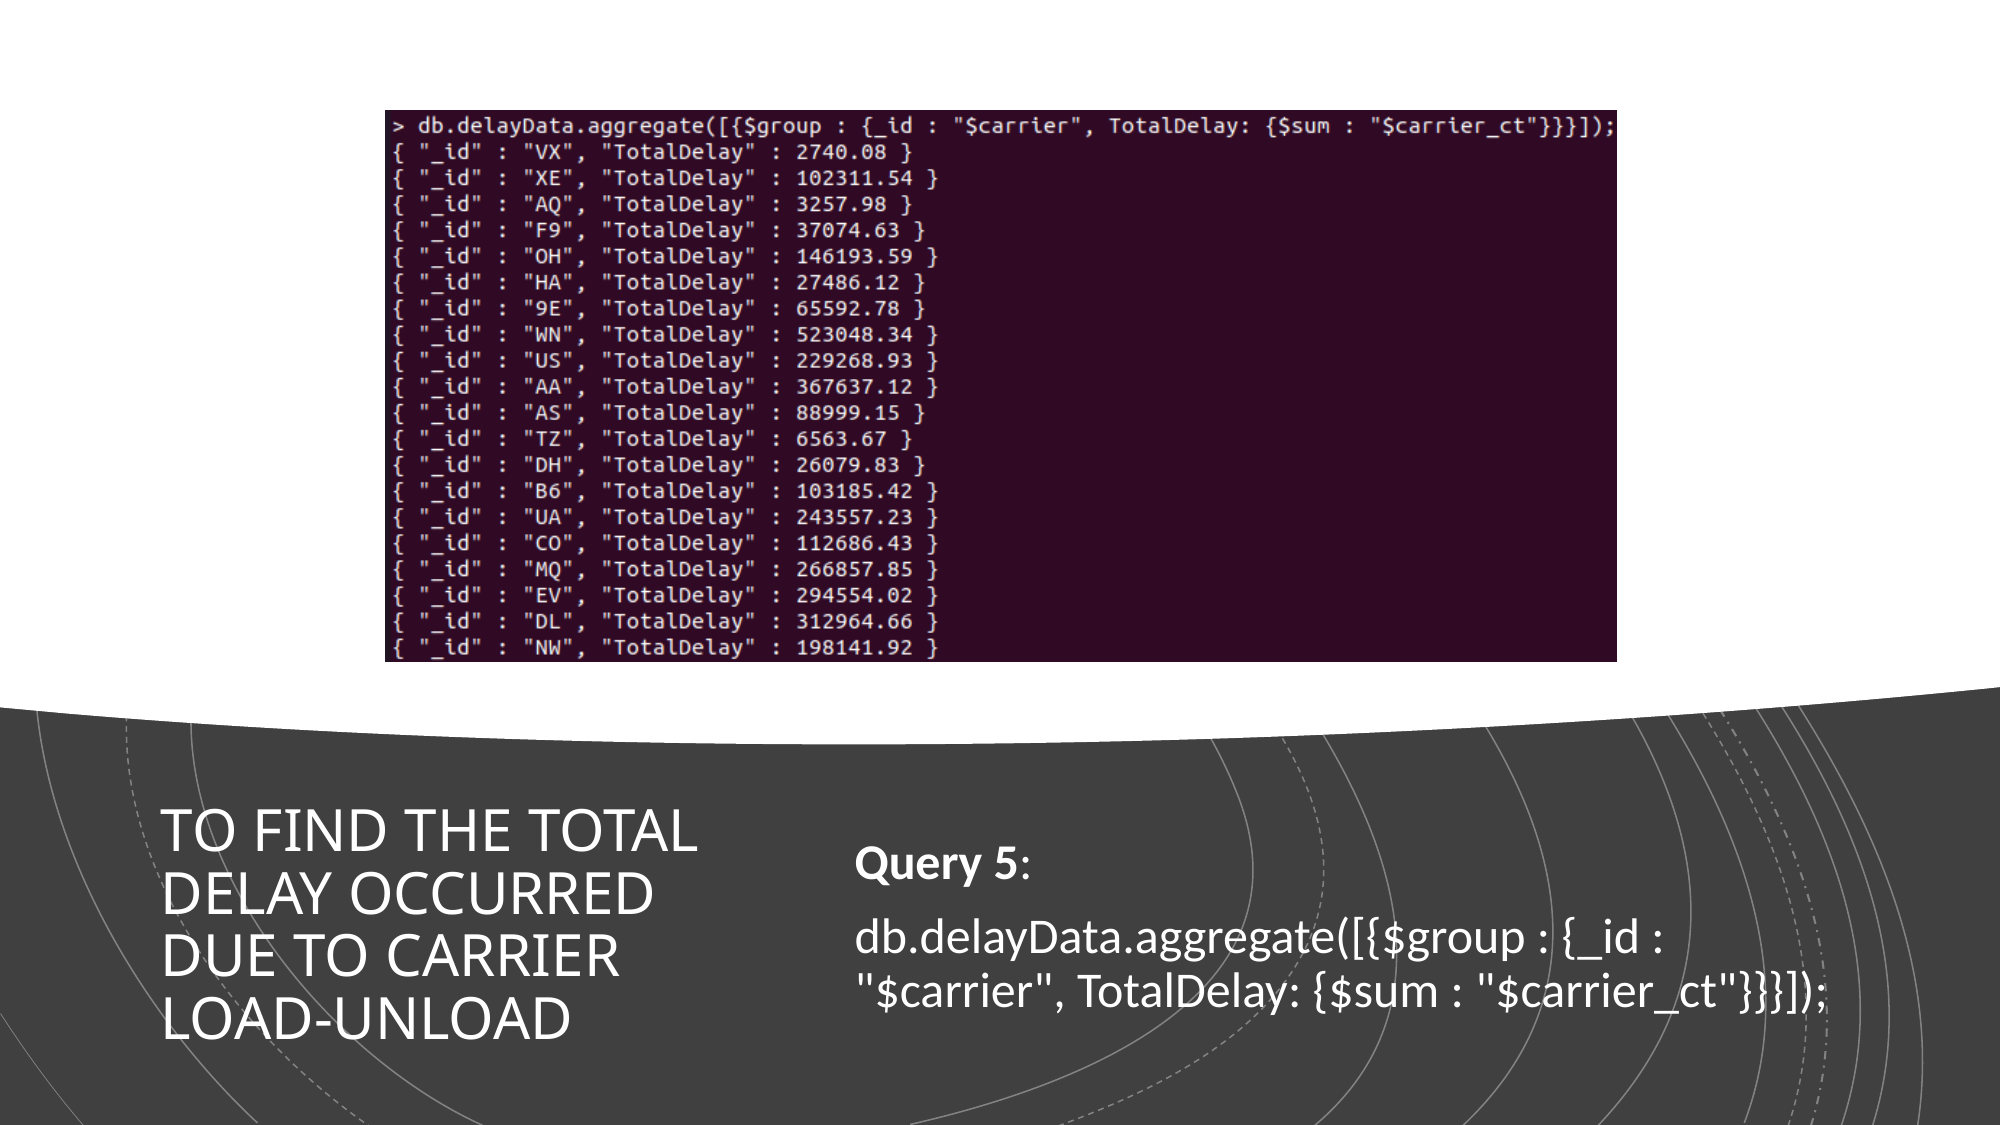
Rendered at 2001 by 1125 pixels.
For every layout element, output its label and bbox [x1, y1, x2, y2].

text_box [0, 0, 1999, 1125]
picture [385, 110, 1617, 662]
